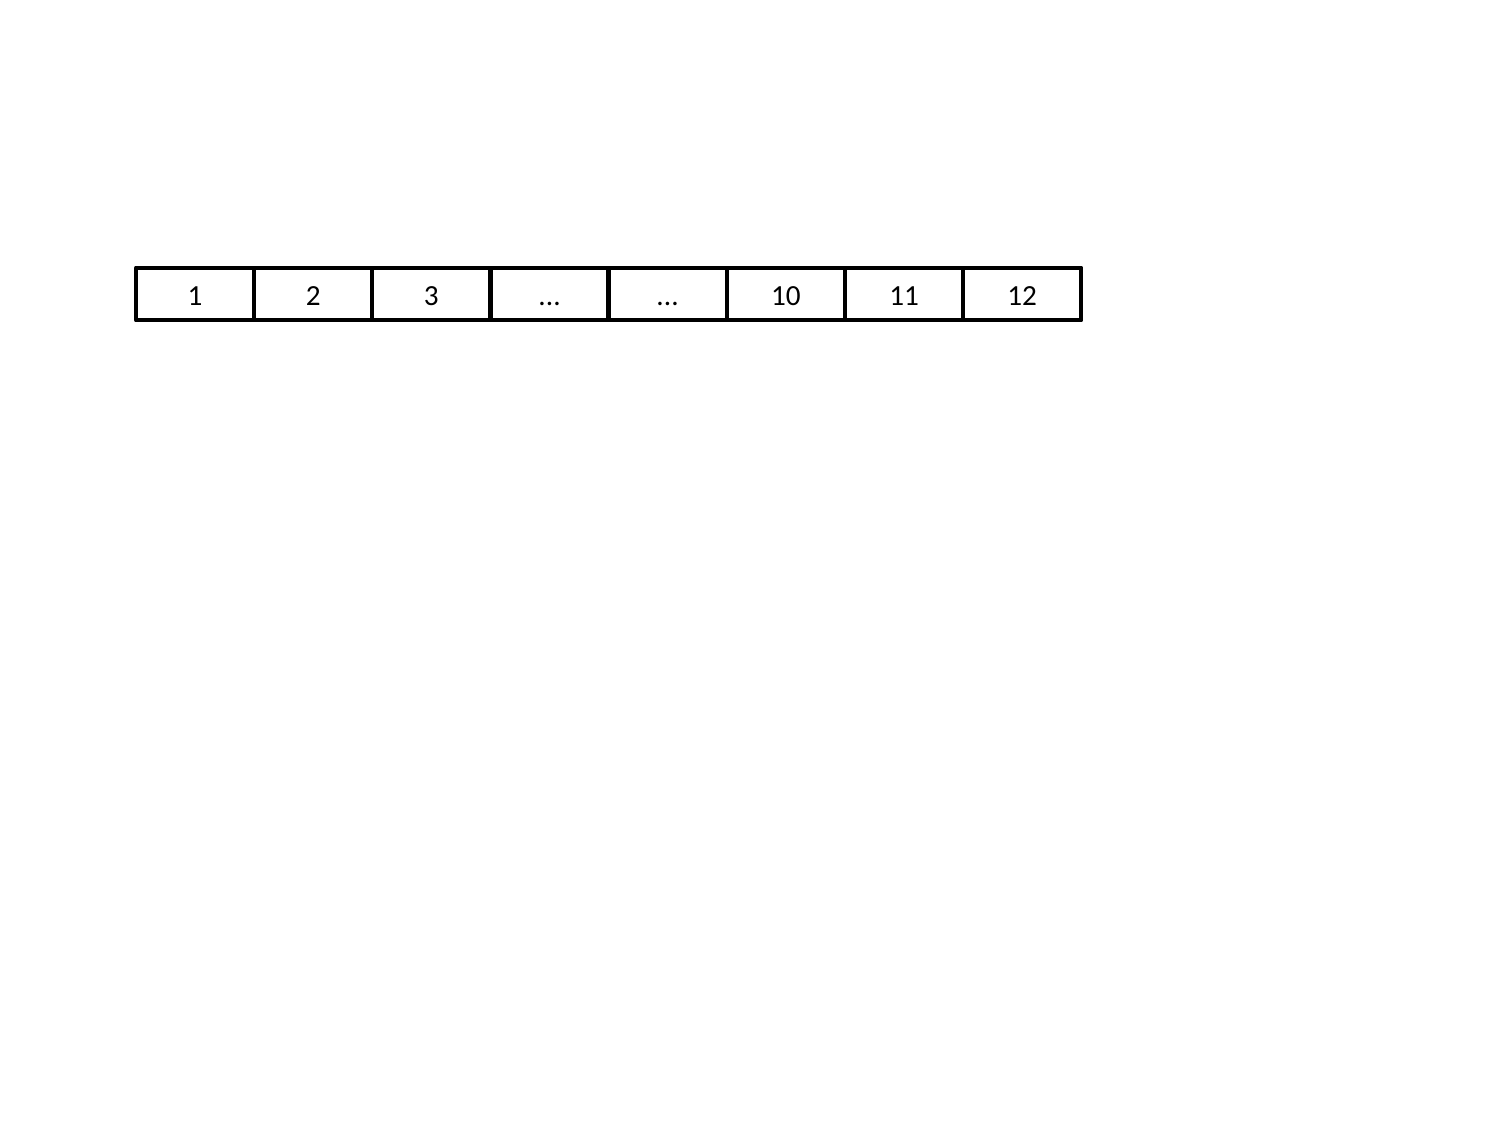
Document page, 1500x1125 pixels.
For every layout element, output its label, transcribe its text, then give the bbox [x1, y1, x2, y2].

text_box 1 [134, 266, 252, 322]
text_box 2 [252, 266, 370, 322]
text_box ... [606, 266, 725, 322]
text_box ... [488, 266, 606, 322]
text_box 10 [725, 266, 843, 322]
text_box 11 [843, 266, 961, 322]
text_box 3 [370, 266, 488, 322]
text_box 12 [961, 266, 1083, 322]
